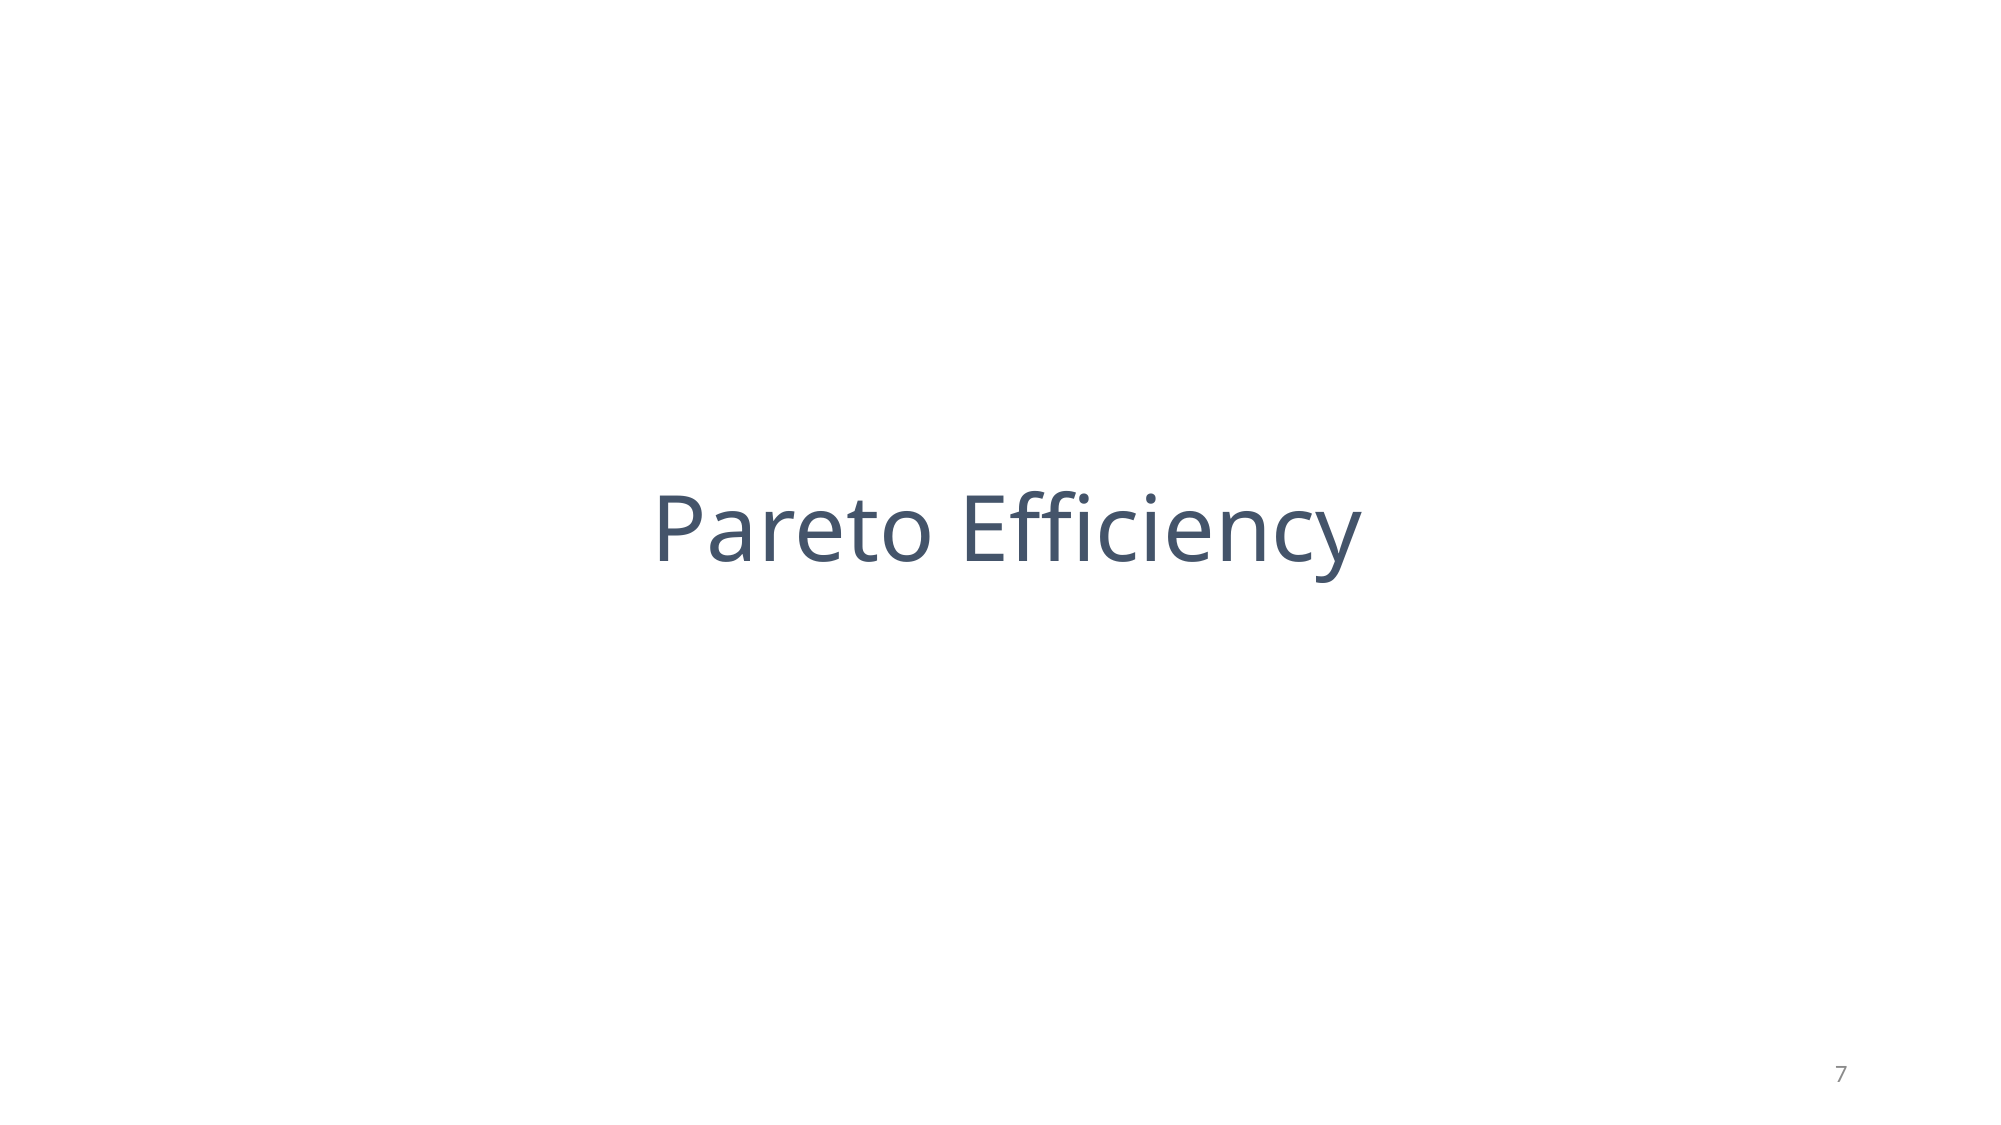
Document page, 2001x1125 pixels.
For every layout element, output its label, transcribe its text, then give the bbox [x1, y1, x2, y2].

title Pareto Efficiency [122, 422, 1893, 640]
slide_number 7 [1412, 1042, 1863, 1103]
